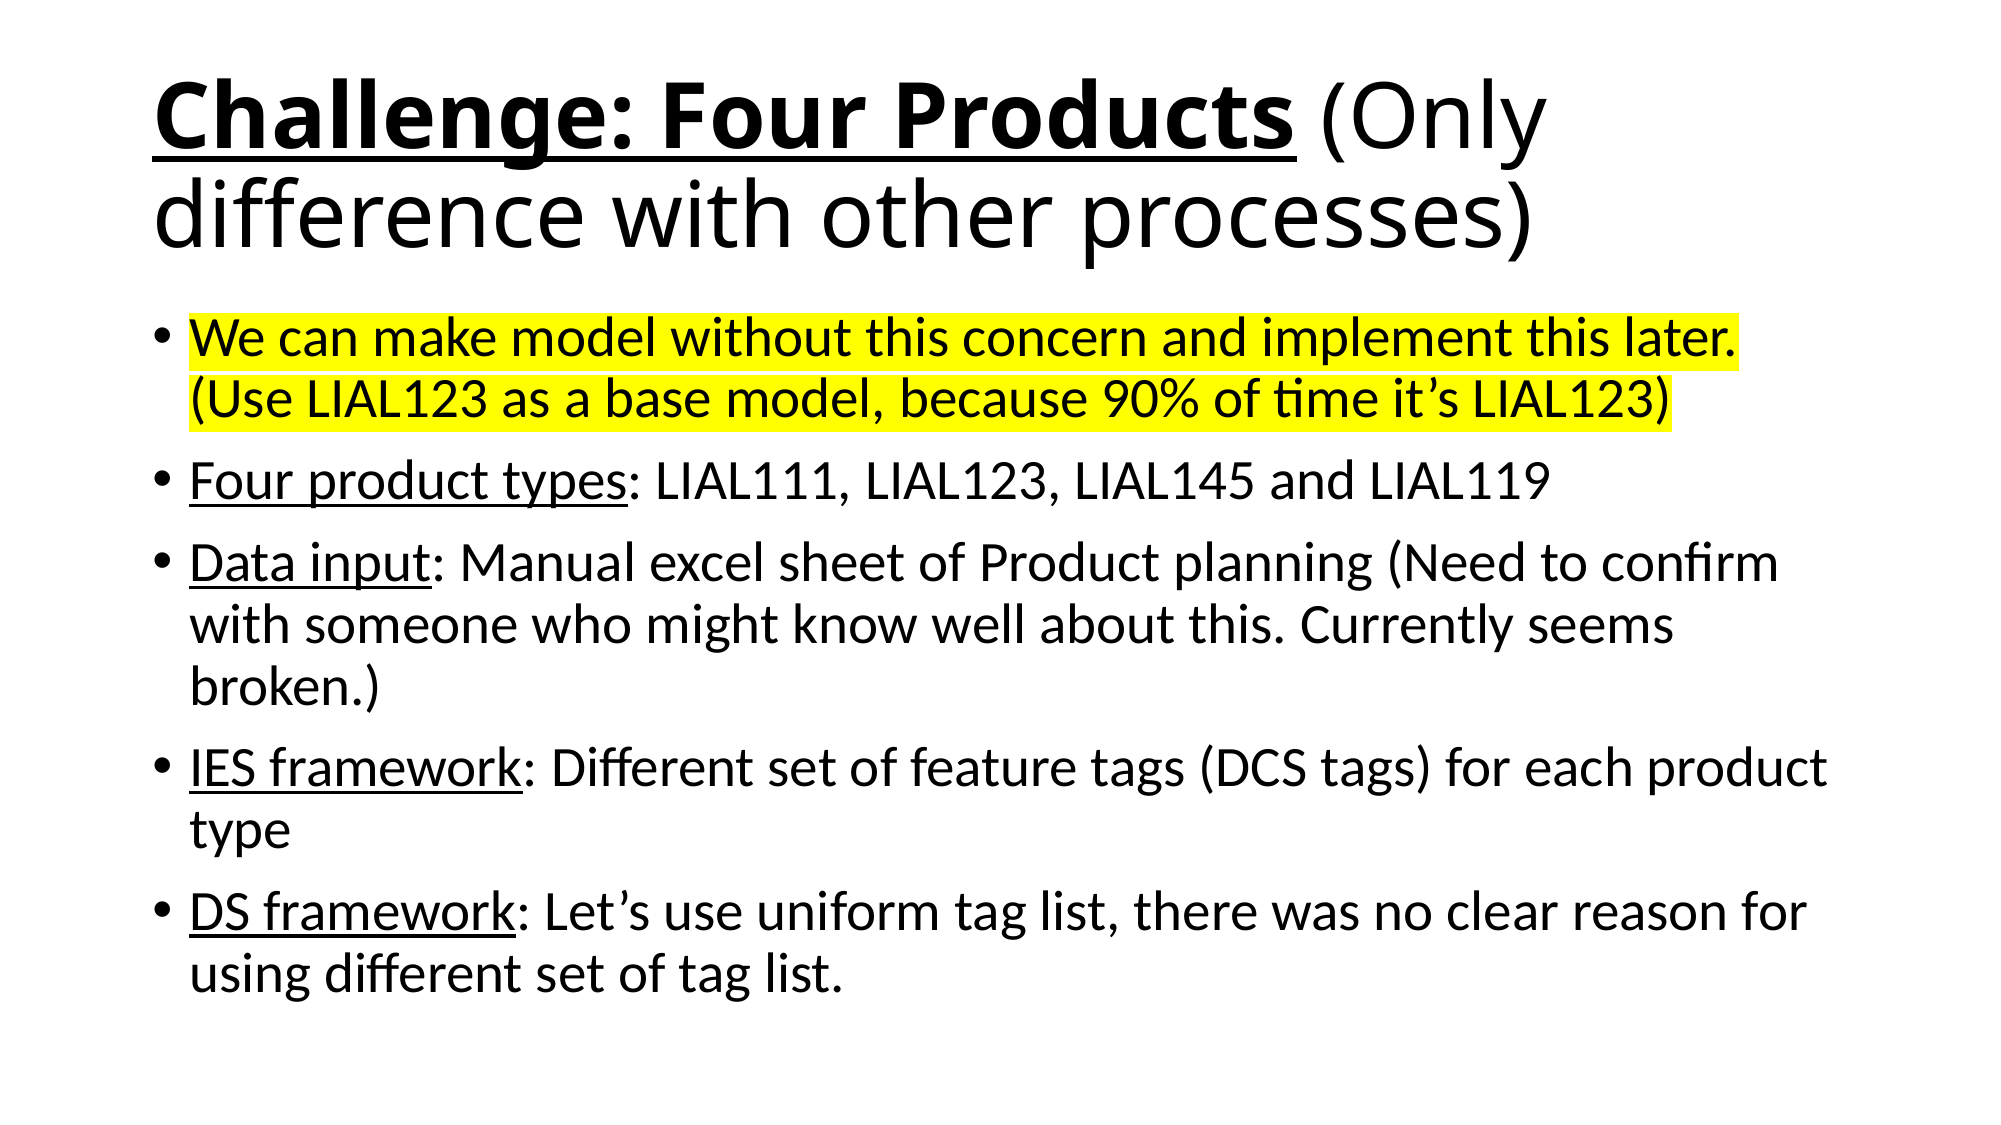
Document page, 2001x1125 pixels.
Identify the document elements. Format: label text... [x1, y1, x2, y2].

list We can make model without this concern and implement this later. (Use LIAL123 as a base model, because 90% of time it’s LIAL123) Four product types: LIAL111, LIAL123, LIAL145 and LIAL119 Data input: Manual excel sheet of Product planning (Need to confirm with someone who might know well about this. Currently seems broken.) IES framework: Different set of feature tags (DCS tags) for each product type DS framework: Let’s use uniform tag list, there was no clear reason for using different set of tag list. [137, 299, 1863, 1014]
title Challenge: Four Products (Only difference with other processes) [137, 59, 1863, 278]
